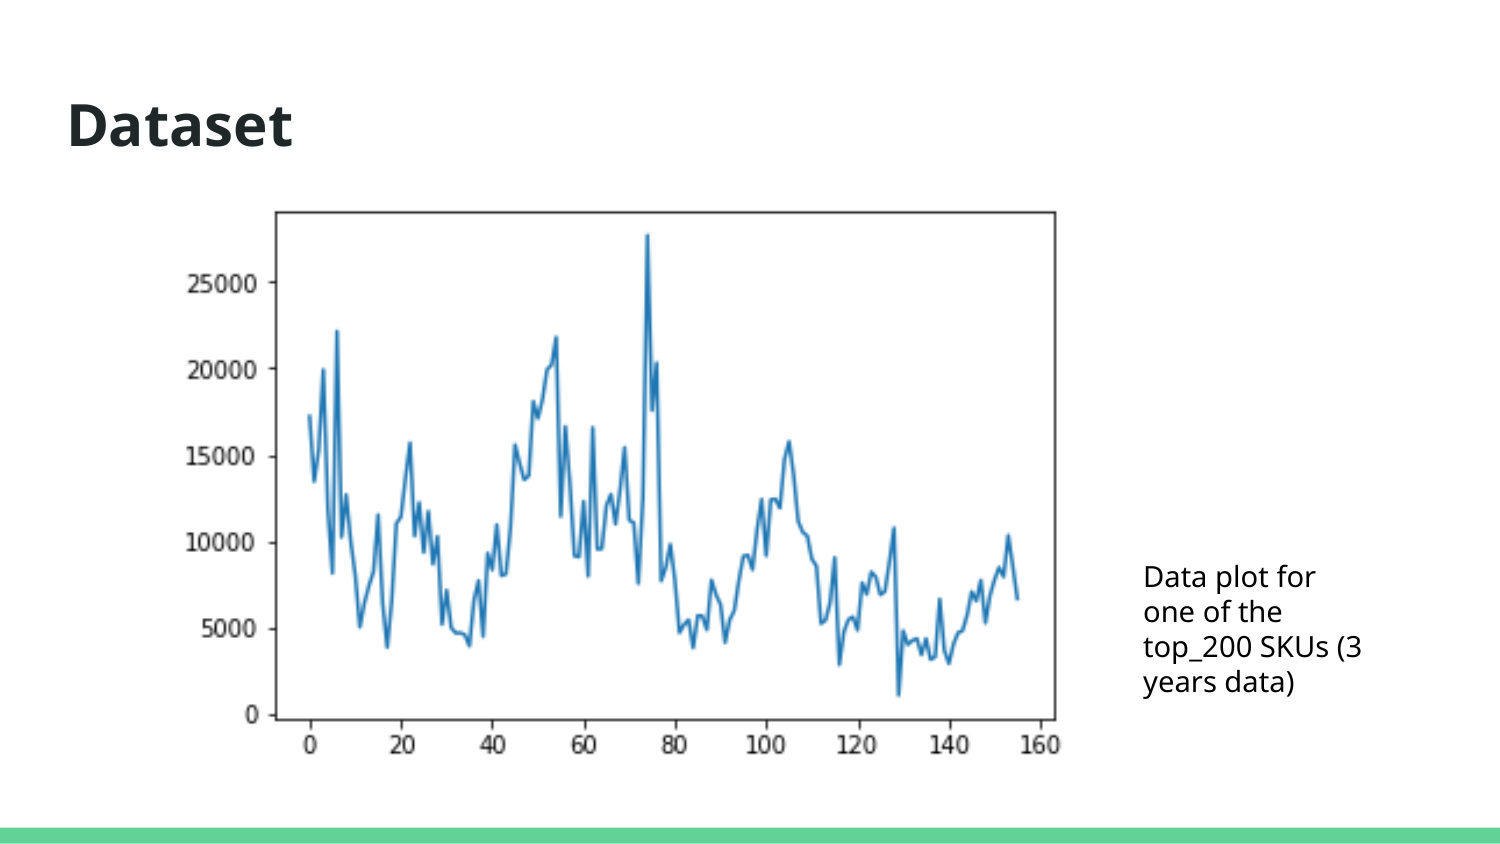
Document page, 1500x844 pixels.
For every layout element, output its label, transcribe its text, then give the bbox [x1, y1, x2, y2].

text_box Data plot for one of the top_200 SKUs (3 years data) [1132, 543, 1384, 711]
picture [157, 198, 1129, 780]
title Dataset [51, 72, 1449, 167]
